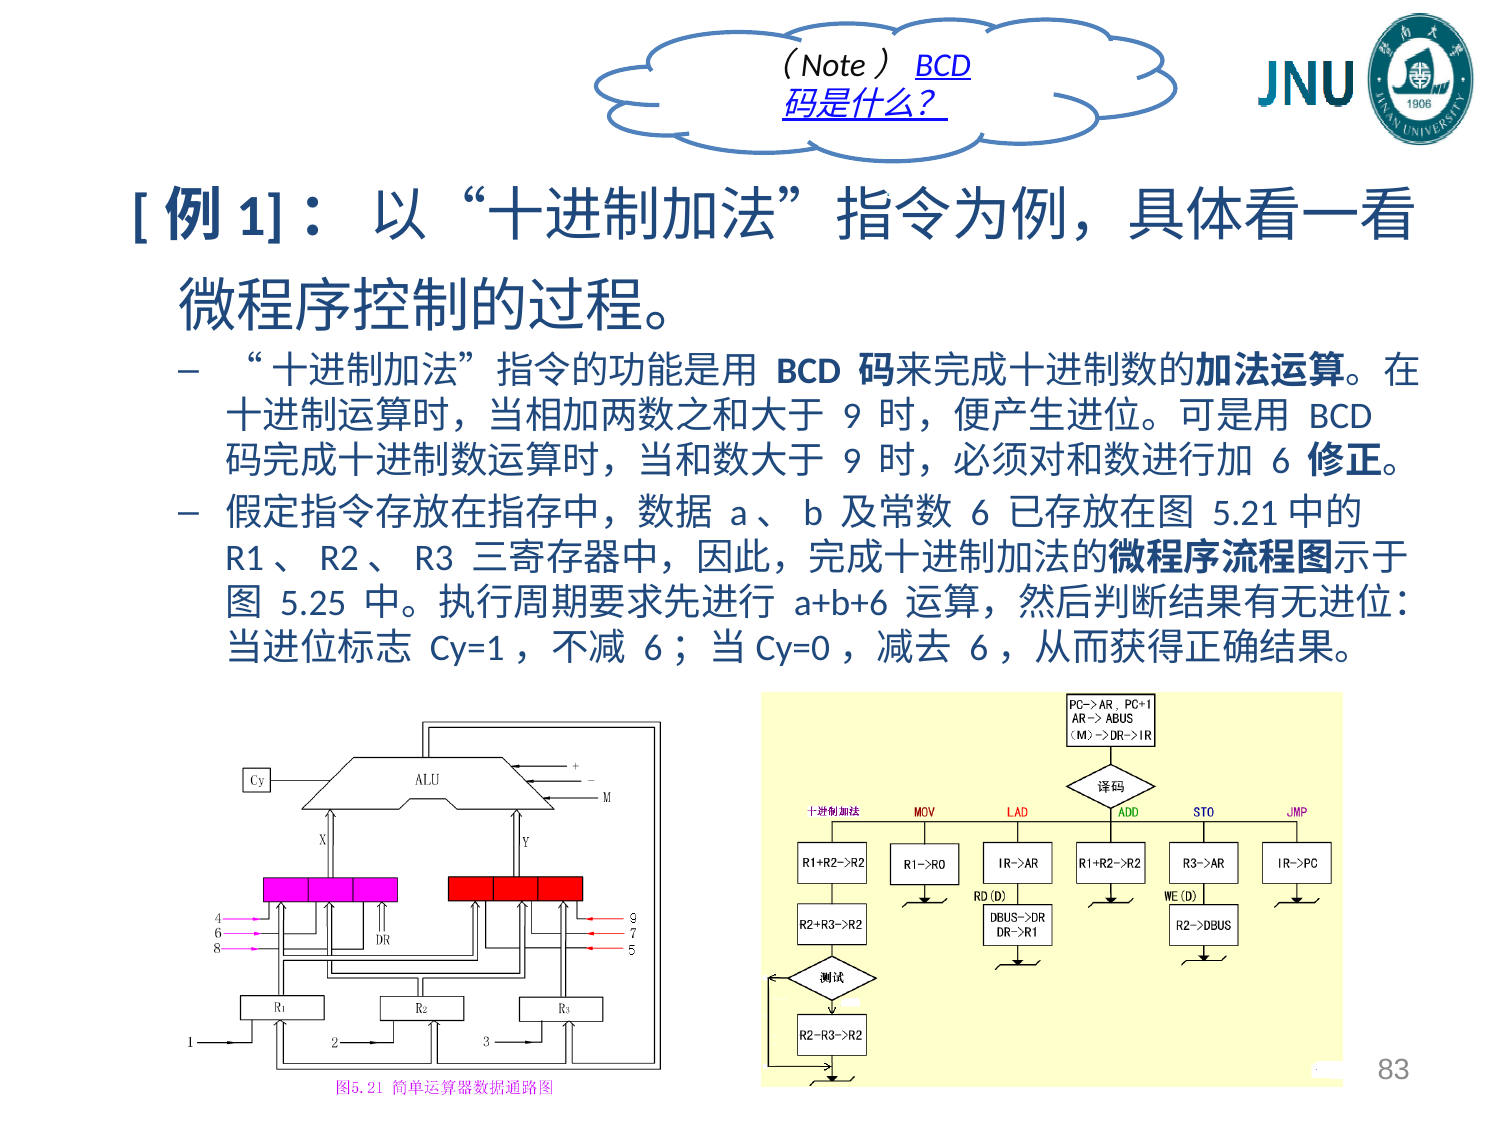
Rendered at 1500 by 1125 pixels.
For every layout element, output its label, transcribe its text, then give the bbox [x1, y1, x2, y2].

slide_number 83 [1074, 1042, 1425, 1103]
picture [0, 0, 1500, 1125]
list [例1]： 以“十进制加法”指令为例，具体看一看微程序控制的过程。 “十进制加法”指令的功能是用 BCD 码来完成十进制数的加法运算。在十进制运算时，当相加两数之和大于 9 时，便产生进位。可是用 BCD 码完成十进制数运算时，当和数大于 9 时，必须对和数进行加 6 修正。 假定指令存放在指存中，数据 a、b 及常数 6 已存放在图 5.21中的 R1、R2、R3 三寄存器中，因此，完成十进制加法的微程序流程图示于图 5.25 中。执行周期要求先进行 a+b+6 运算，然后判断结果有无进位：当进位标志 Cy=1，不减 6；当Cy=0，减去 6，从而获得正确结果。 [41, 149, 1443, 941]
text_box （Note）BCD码是什么？ [593, 17, 1178, 164]
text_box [170, 707, 681, 1103]
